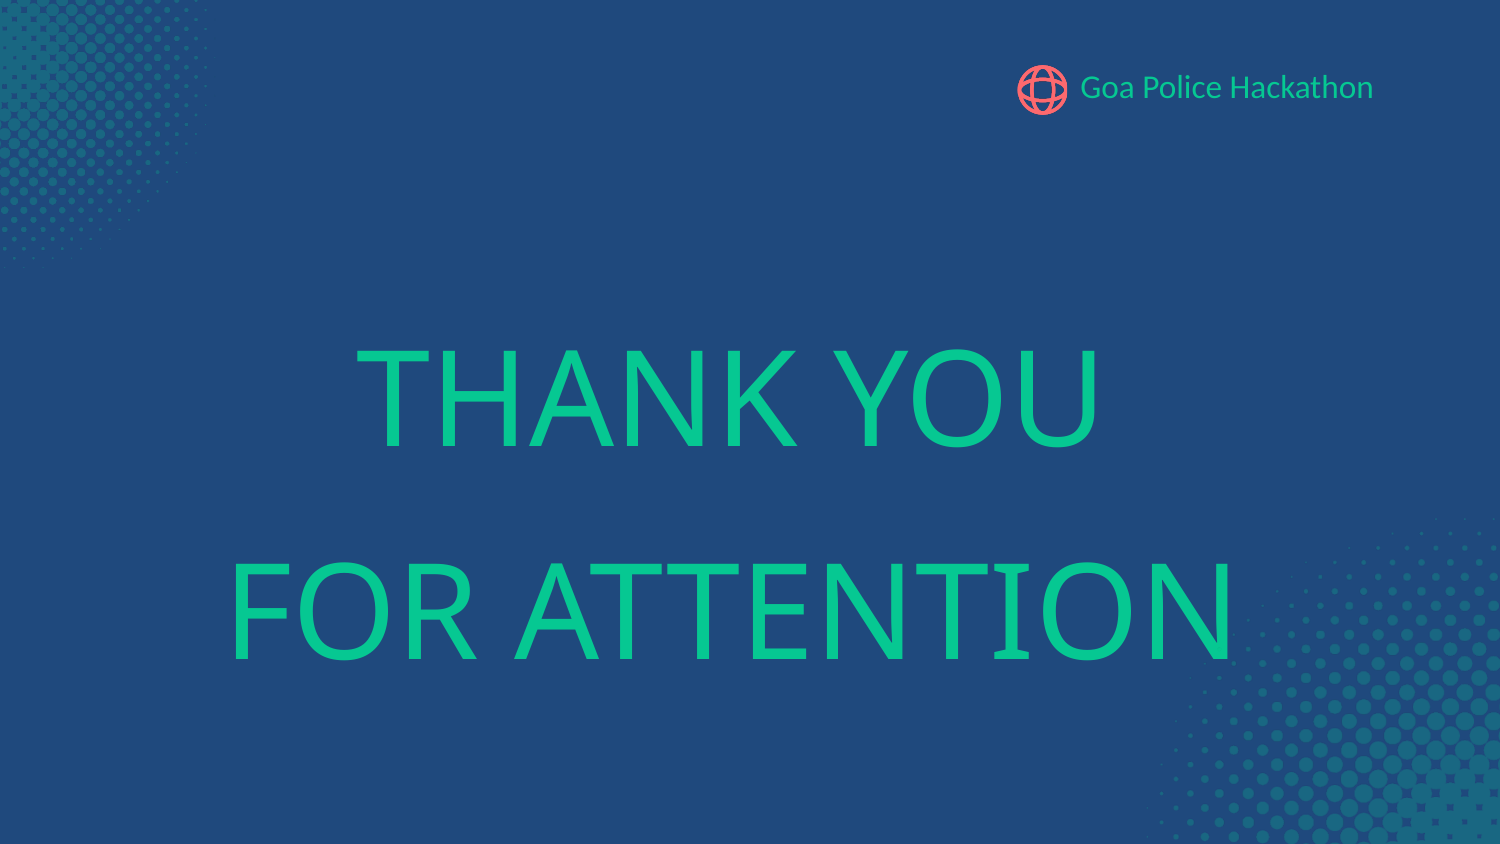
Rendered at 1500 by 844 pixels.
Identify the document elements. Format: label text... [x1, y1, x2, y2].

text_box [1146, 518, 1500, 844]
text_box [0, 0, 216, 268]
text_box [1017, 65, 1068, 116]
text_box THANK YOU FOR ATTENTION [215, 260, 1249, 687]
